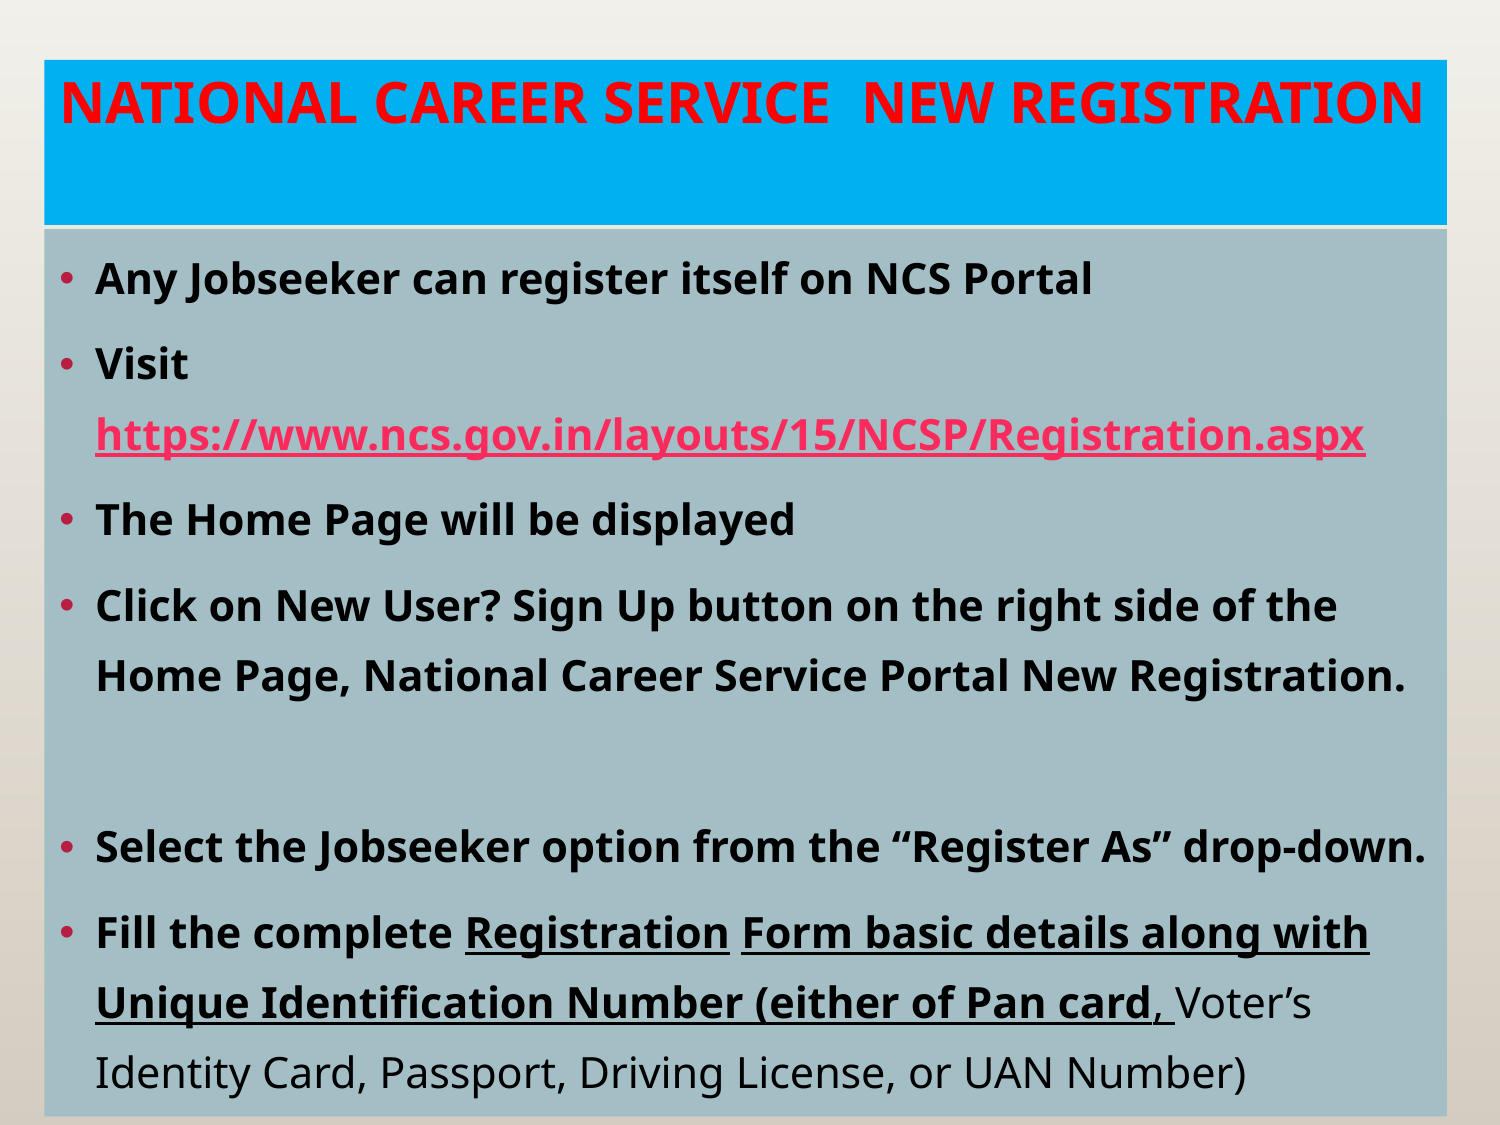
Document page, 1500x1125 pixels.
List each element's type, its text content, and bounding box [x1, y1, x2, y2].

list Any Jobseeker can register itself on NCS Portal Visit https://www.ncs.gov.in/layouts/15/NCSP/Registration.aspx The Home Page will be displayed Click on New User? Sign Up button on the right side of the Home Page, National Career Service Portal New Registration. Select the Jobseeker option from the “Register As” drop-down. Fill the complete Registration Form basic details along with Unique Identification Number (either of Pan card, Voter’s Identity Card, Passport, Driving License, or UAN Number) [44, 229, 1447, 1117]
title National Career Service New Registration [44, 59, 1447, 225]
